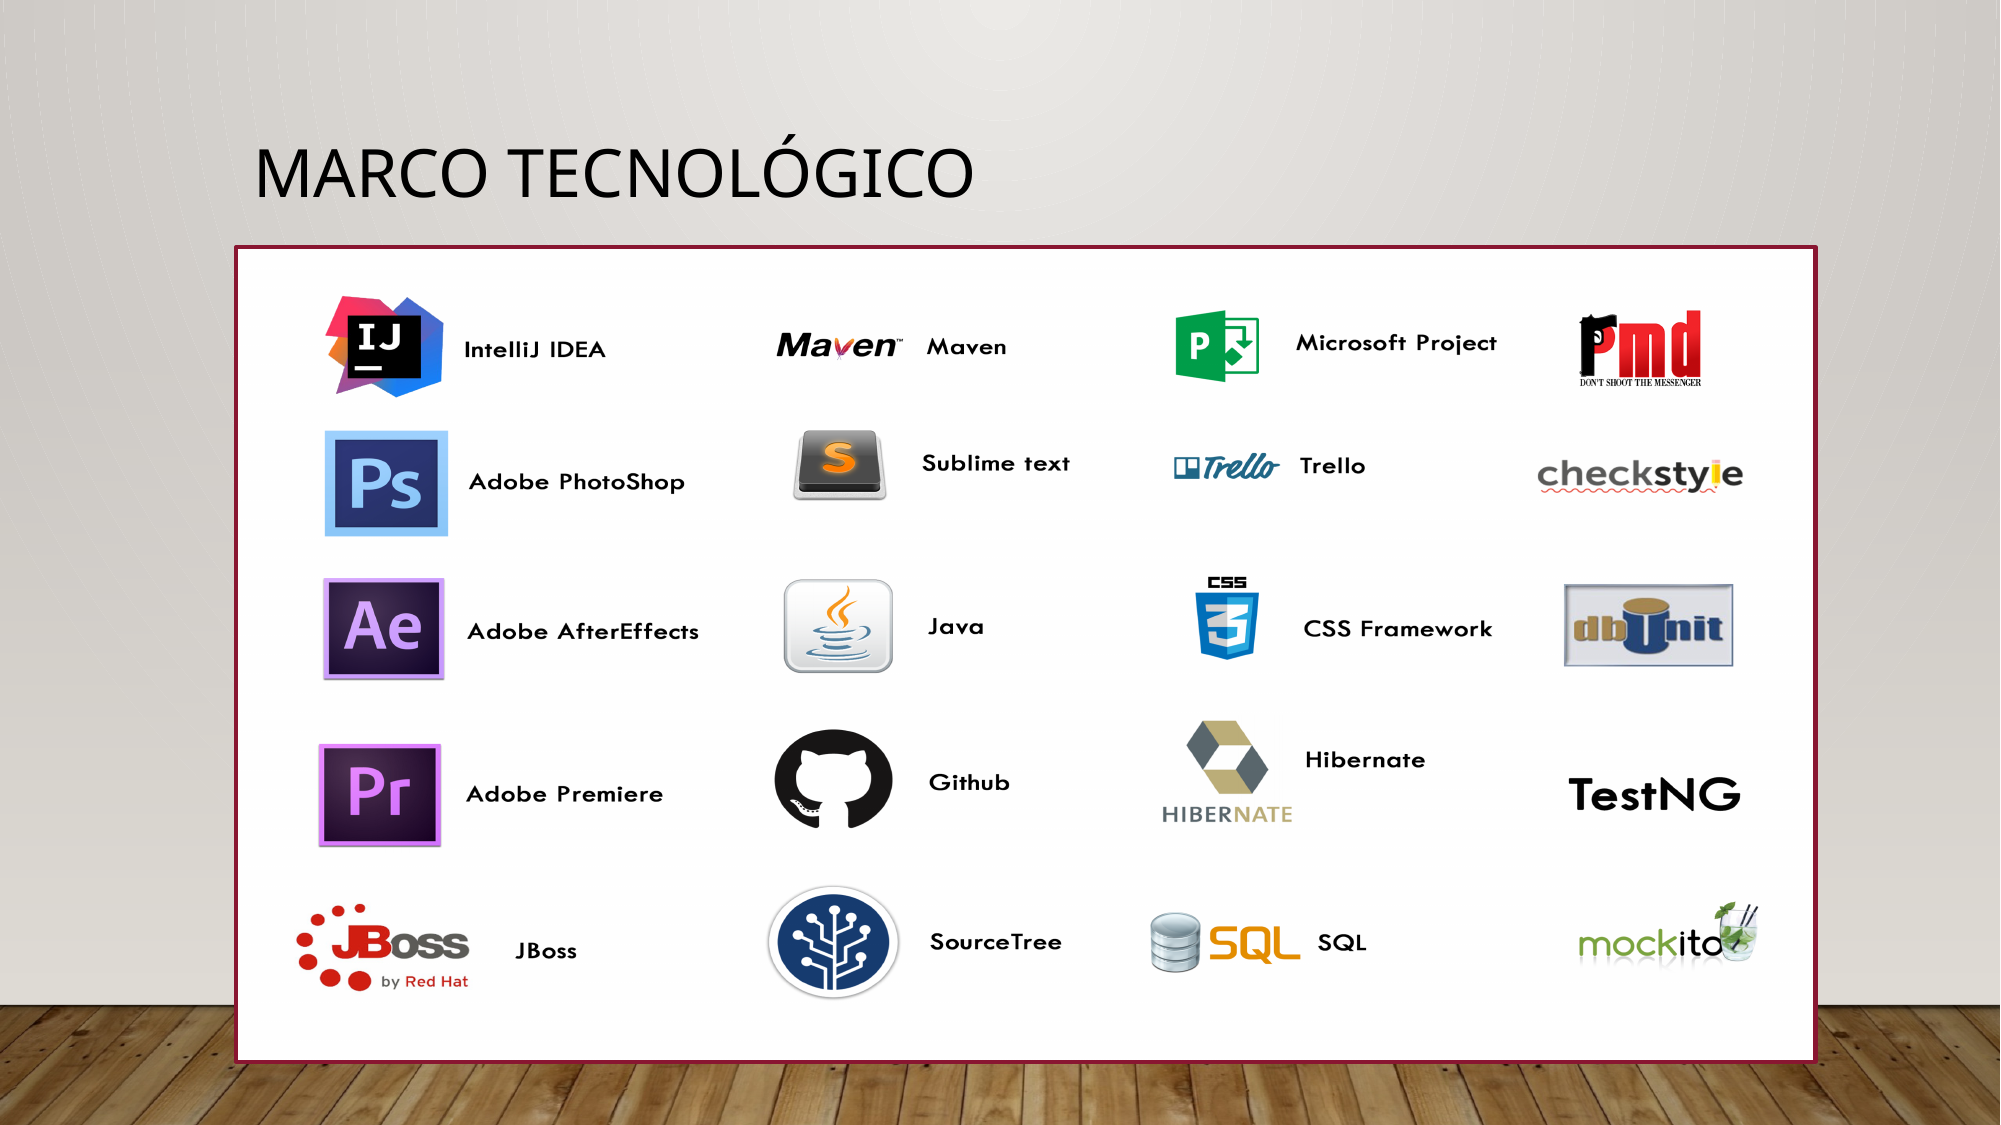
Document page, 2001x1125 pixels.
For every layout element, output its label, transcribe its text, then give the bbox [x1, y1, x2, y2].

picture [0, 1005, 2000, 1125]
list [237, 248, 1814, 1060]
title Marco tecnológico [238, 131, 1814, 245]
